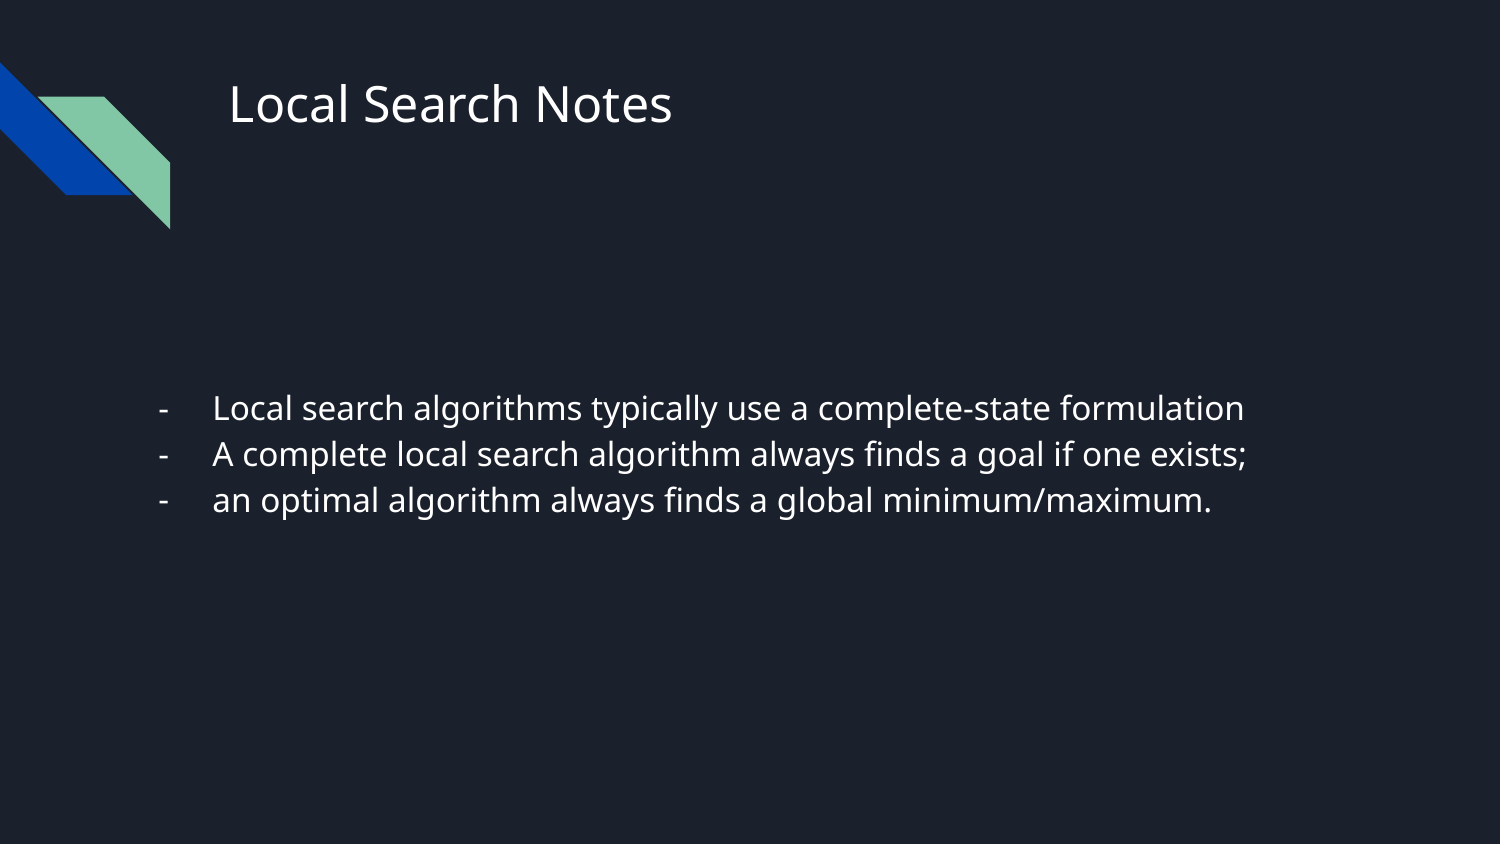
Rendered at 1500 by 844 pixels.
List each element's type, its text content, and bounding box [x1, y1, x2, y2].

title Local Search Notes [213, 57, 1369, 208]
list Local search algorithms typically use a complete-state formulation A complete local search algorithm always finds a goal if one exists; an optimal algorithm always finds a global minimum/maximum. [122, 257, 1302, 715]
